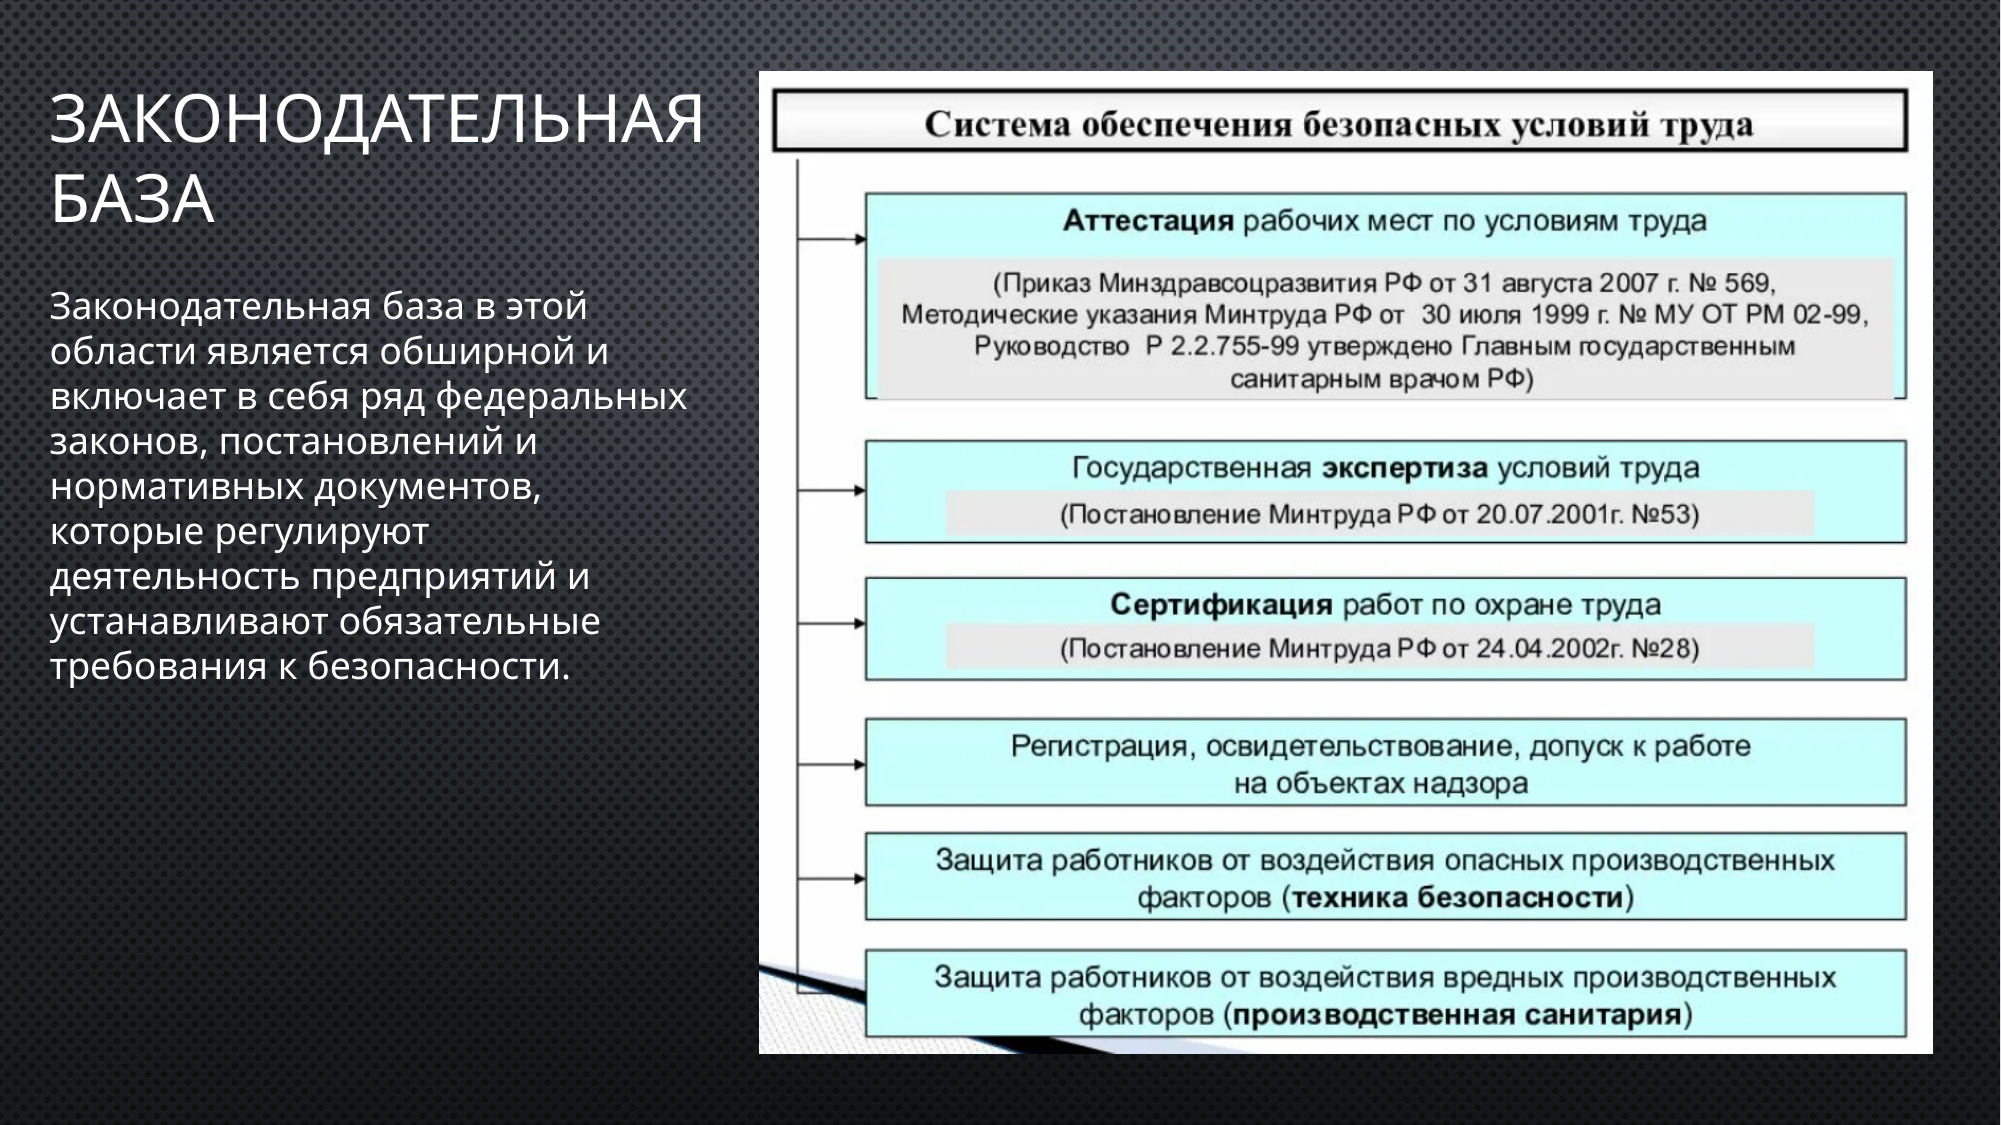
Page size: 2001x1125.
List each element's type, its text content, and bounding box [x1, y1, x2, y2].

title Законодательная база [34, 0, 1660, 313]
picture [759, 70, 1933, 1054]
text_box Законодательная база в этой области является обширной и включает в себя ряд федеральных законов, постановлений и нормативных документов, которые регулируют деятельность предприятий и устанавливают обязательные требования к безопасности. [34, 274, 704, 695]
